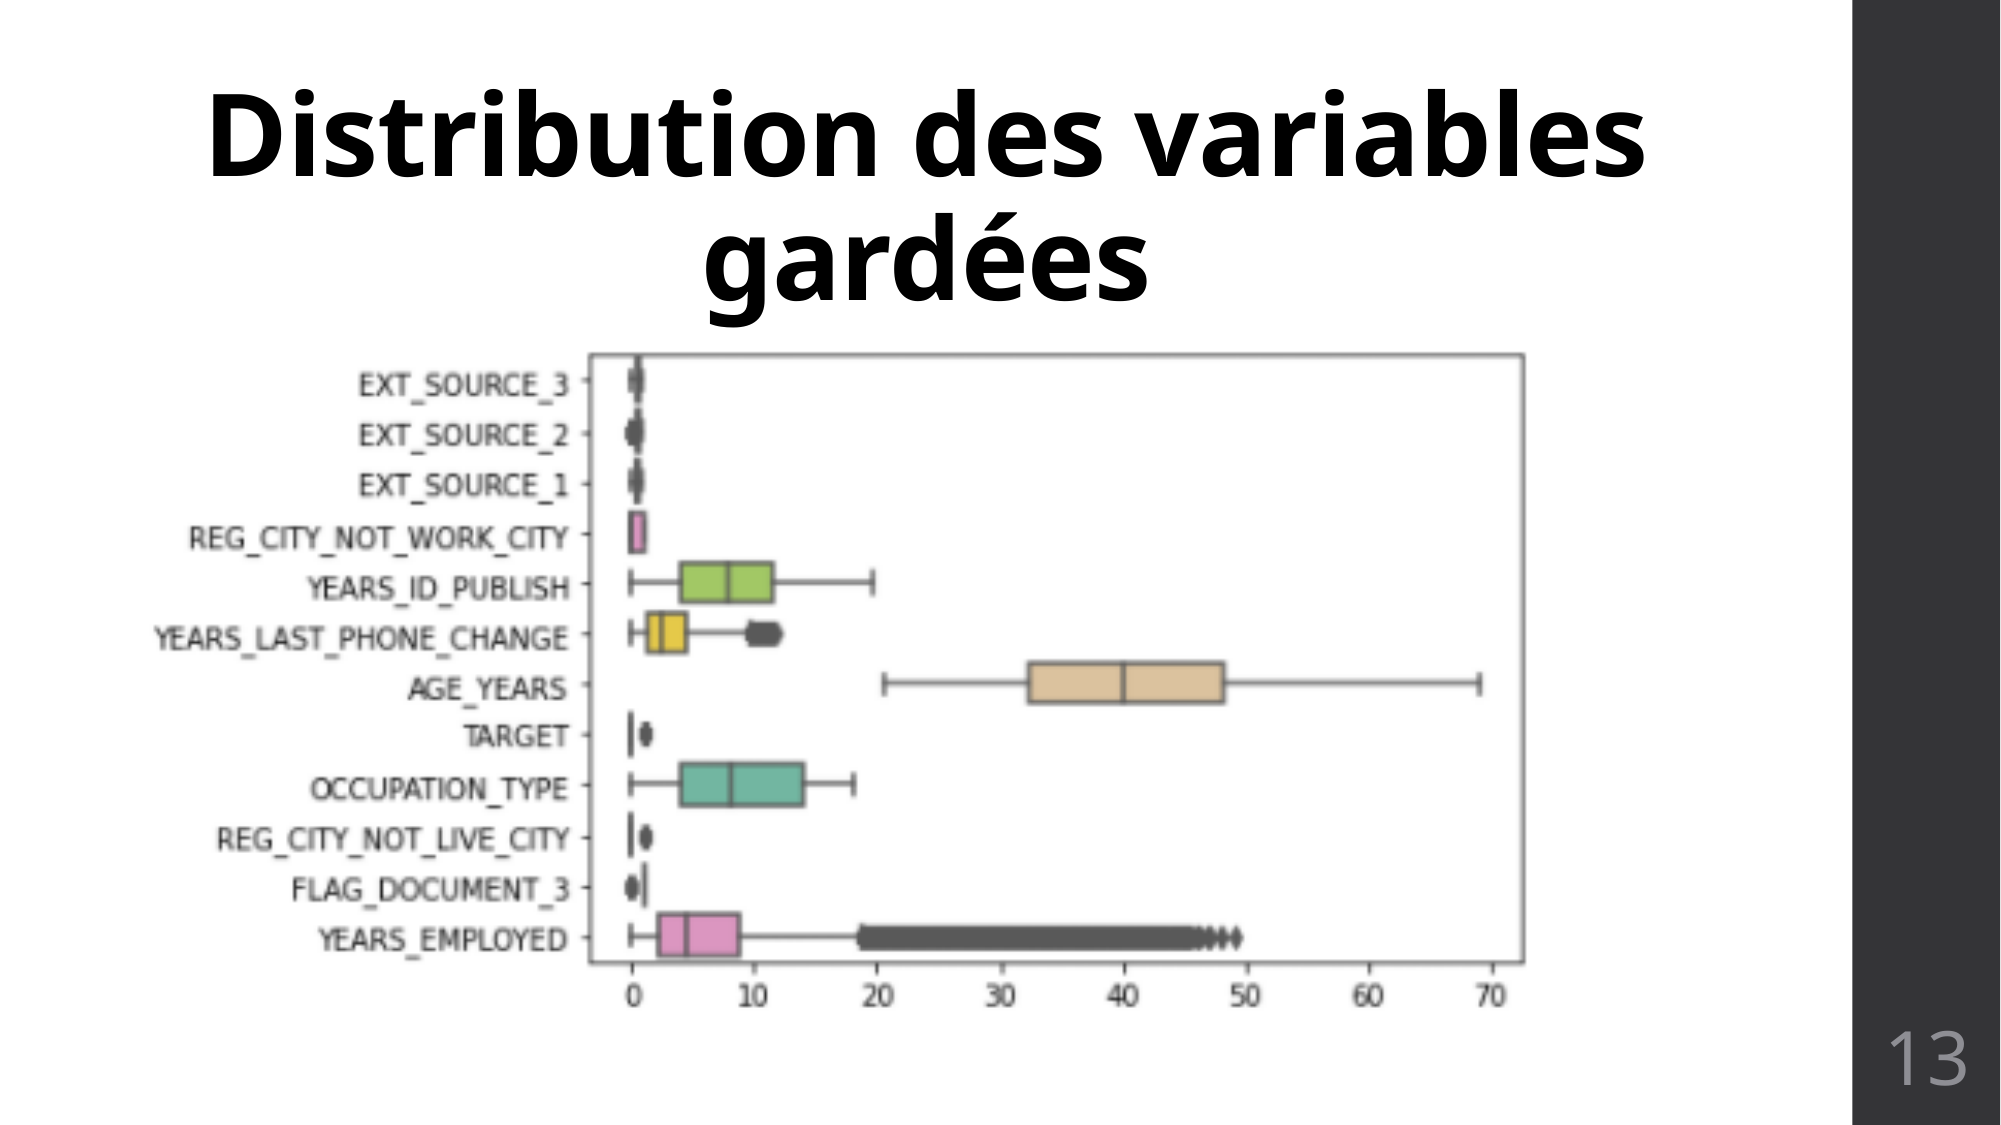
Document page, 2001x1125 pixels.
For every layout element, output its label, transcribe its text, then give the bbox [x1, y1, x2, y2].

title Distribution des variables gardées [0, 0, 1853, 333]
slide_number 13 [1852, 1012, 2000, 1110]
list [121, 332, 1731, 1042]
